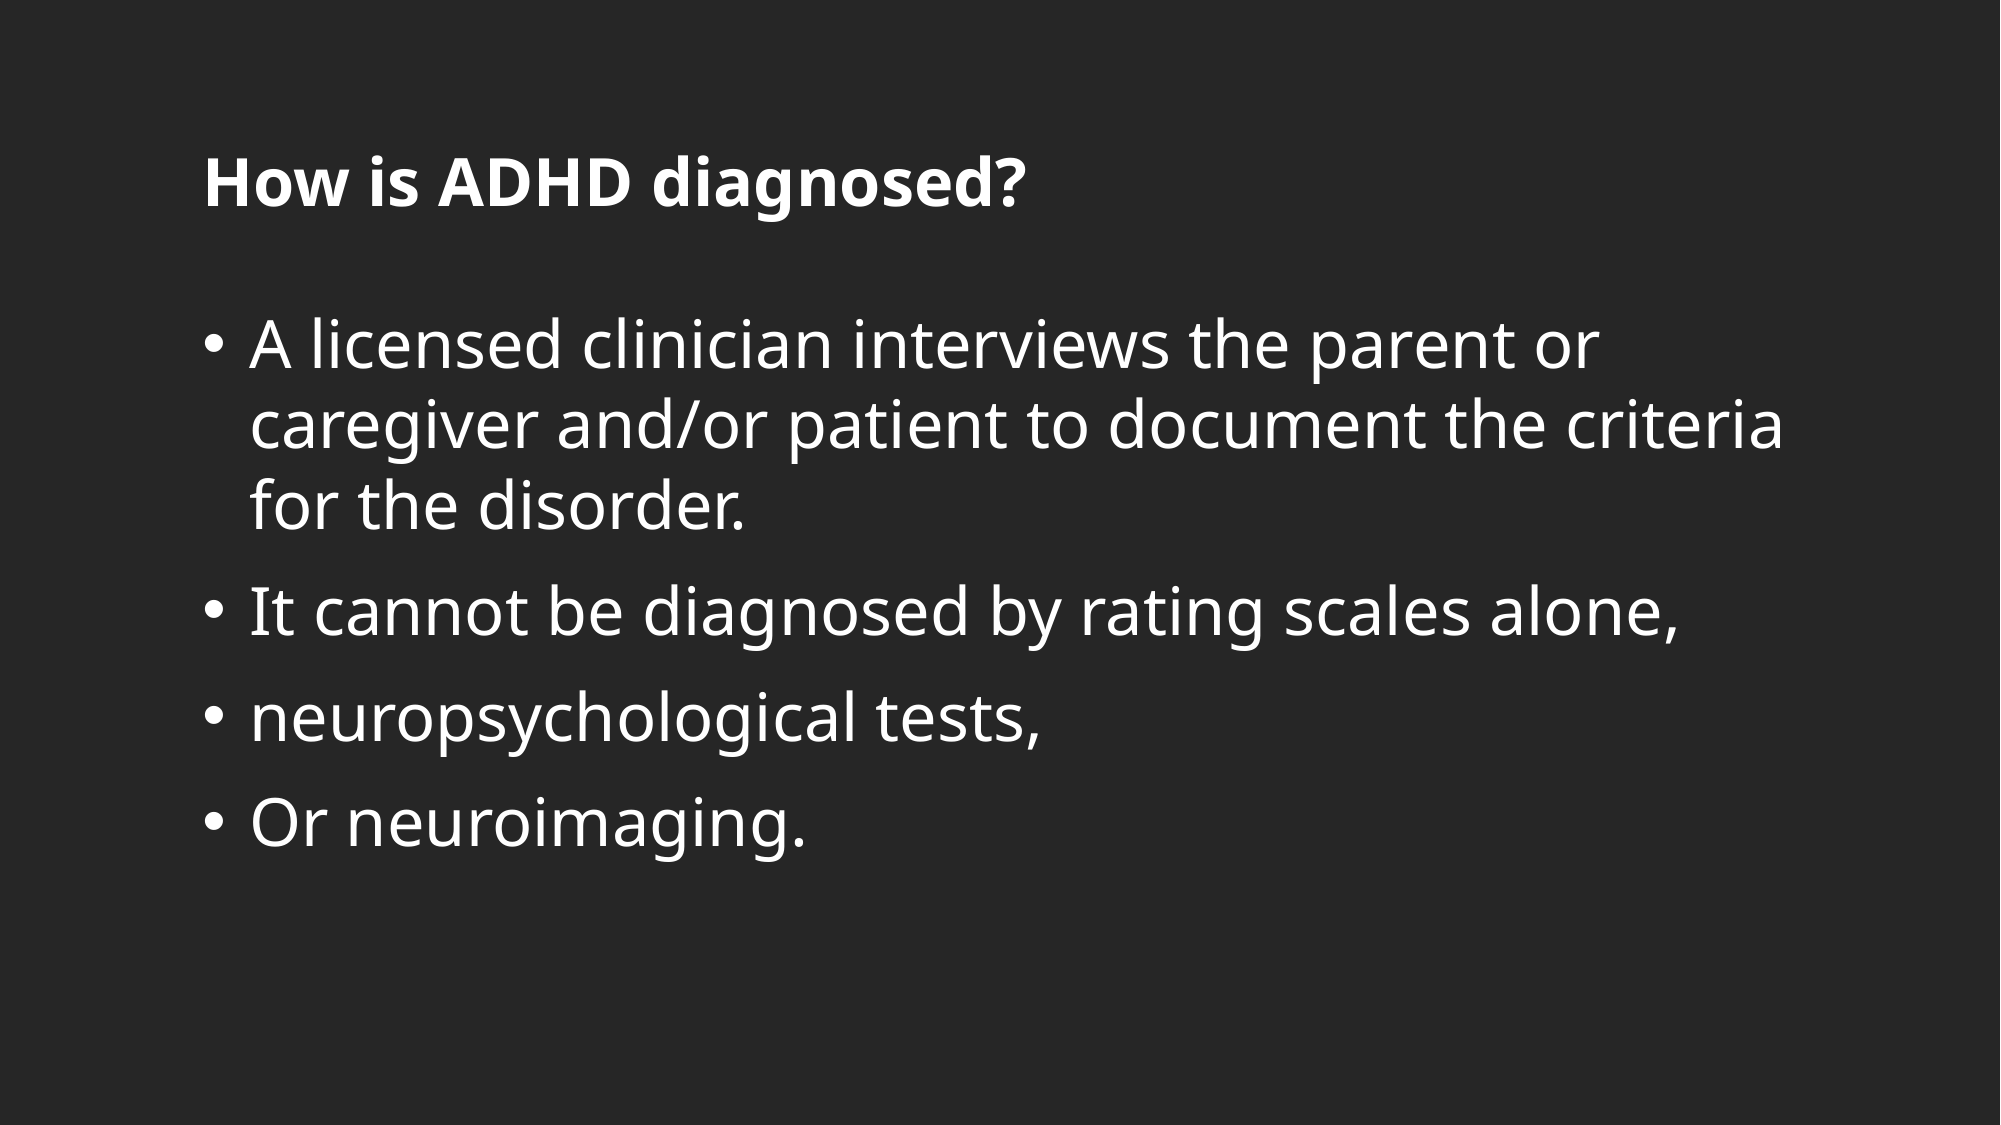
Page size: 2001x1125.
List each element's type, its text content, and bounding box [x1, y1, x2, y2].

list A licensed clinician interviews the parent or caregiver and/or patient to document the criteria for the disorder. It cannot be diagnosed by rating scales alone, neuropsychological tests, Or neuroimaging. [187, 283, 1813, 950]
title How is ADHD diagnosed? [187, 99, 1813, 260]
